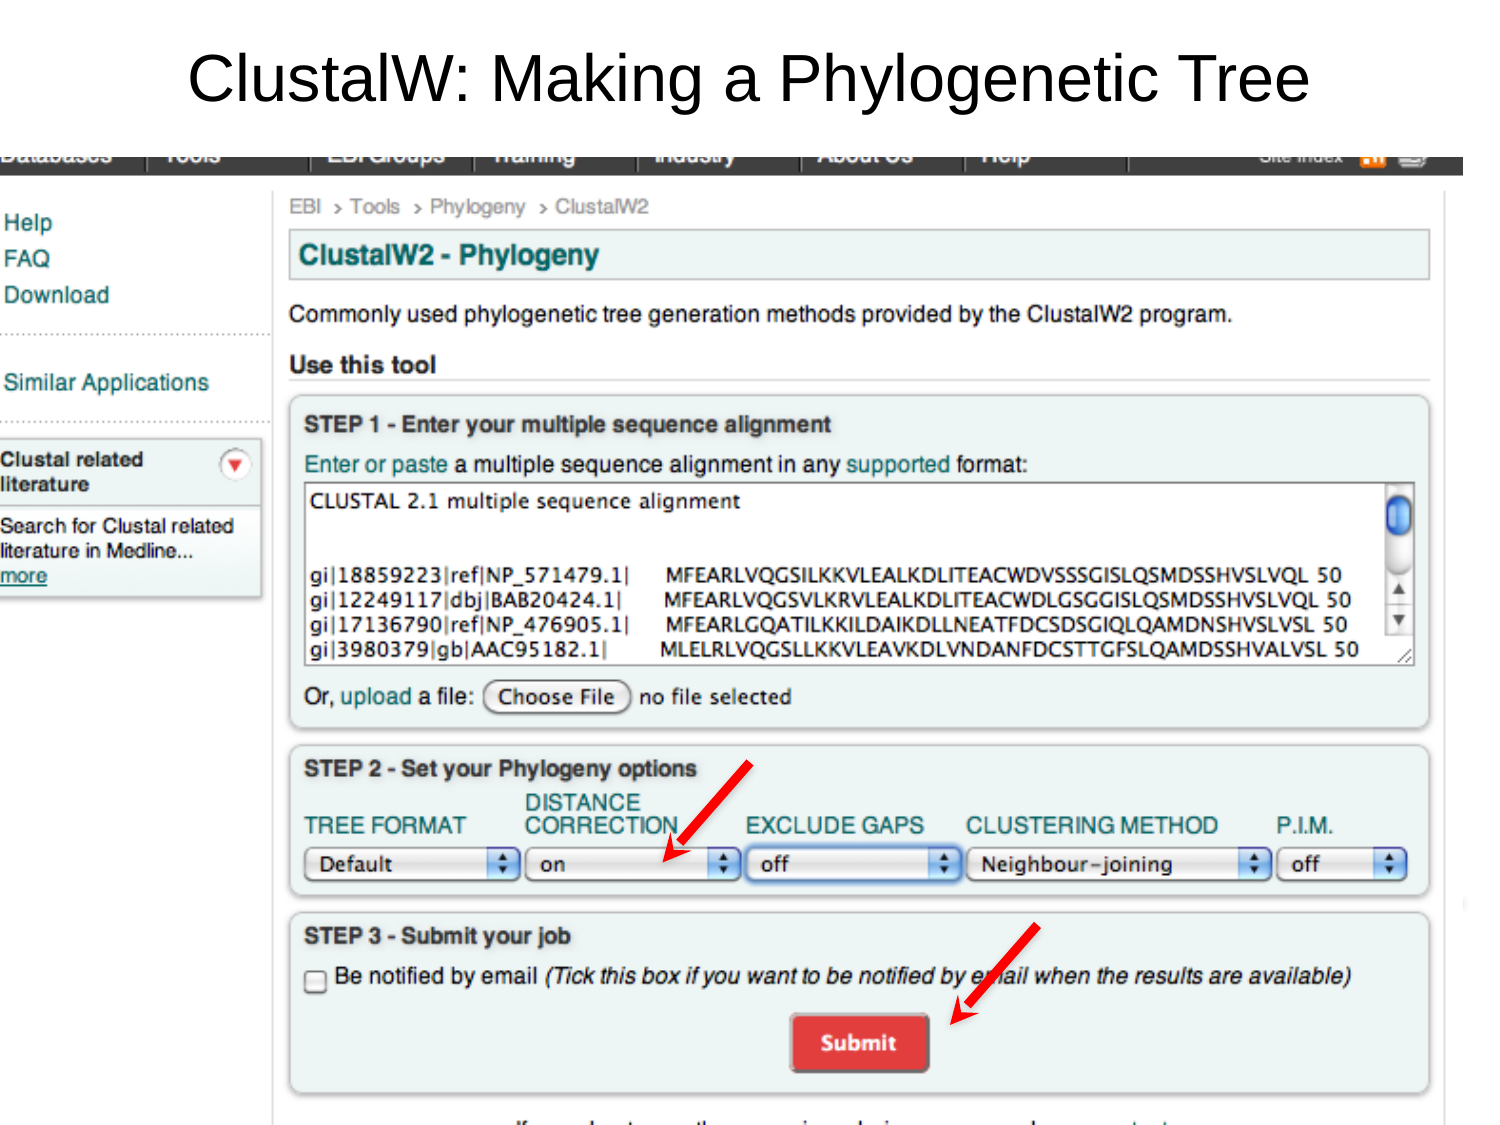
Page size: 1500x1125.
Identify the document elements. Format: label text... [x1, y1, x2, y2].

text_box ClustalW: Making a Phylogenetic Tree [74, 24, 1425, 125]
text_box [943, 930, 1044, 1019]
picture [0, 156, 1463, 1125]
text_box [656, 768, 757, 857]
